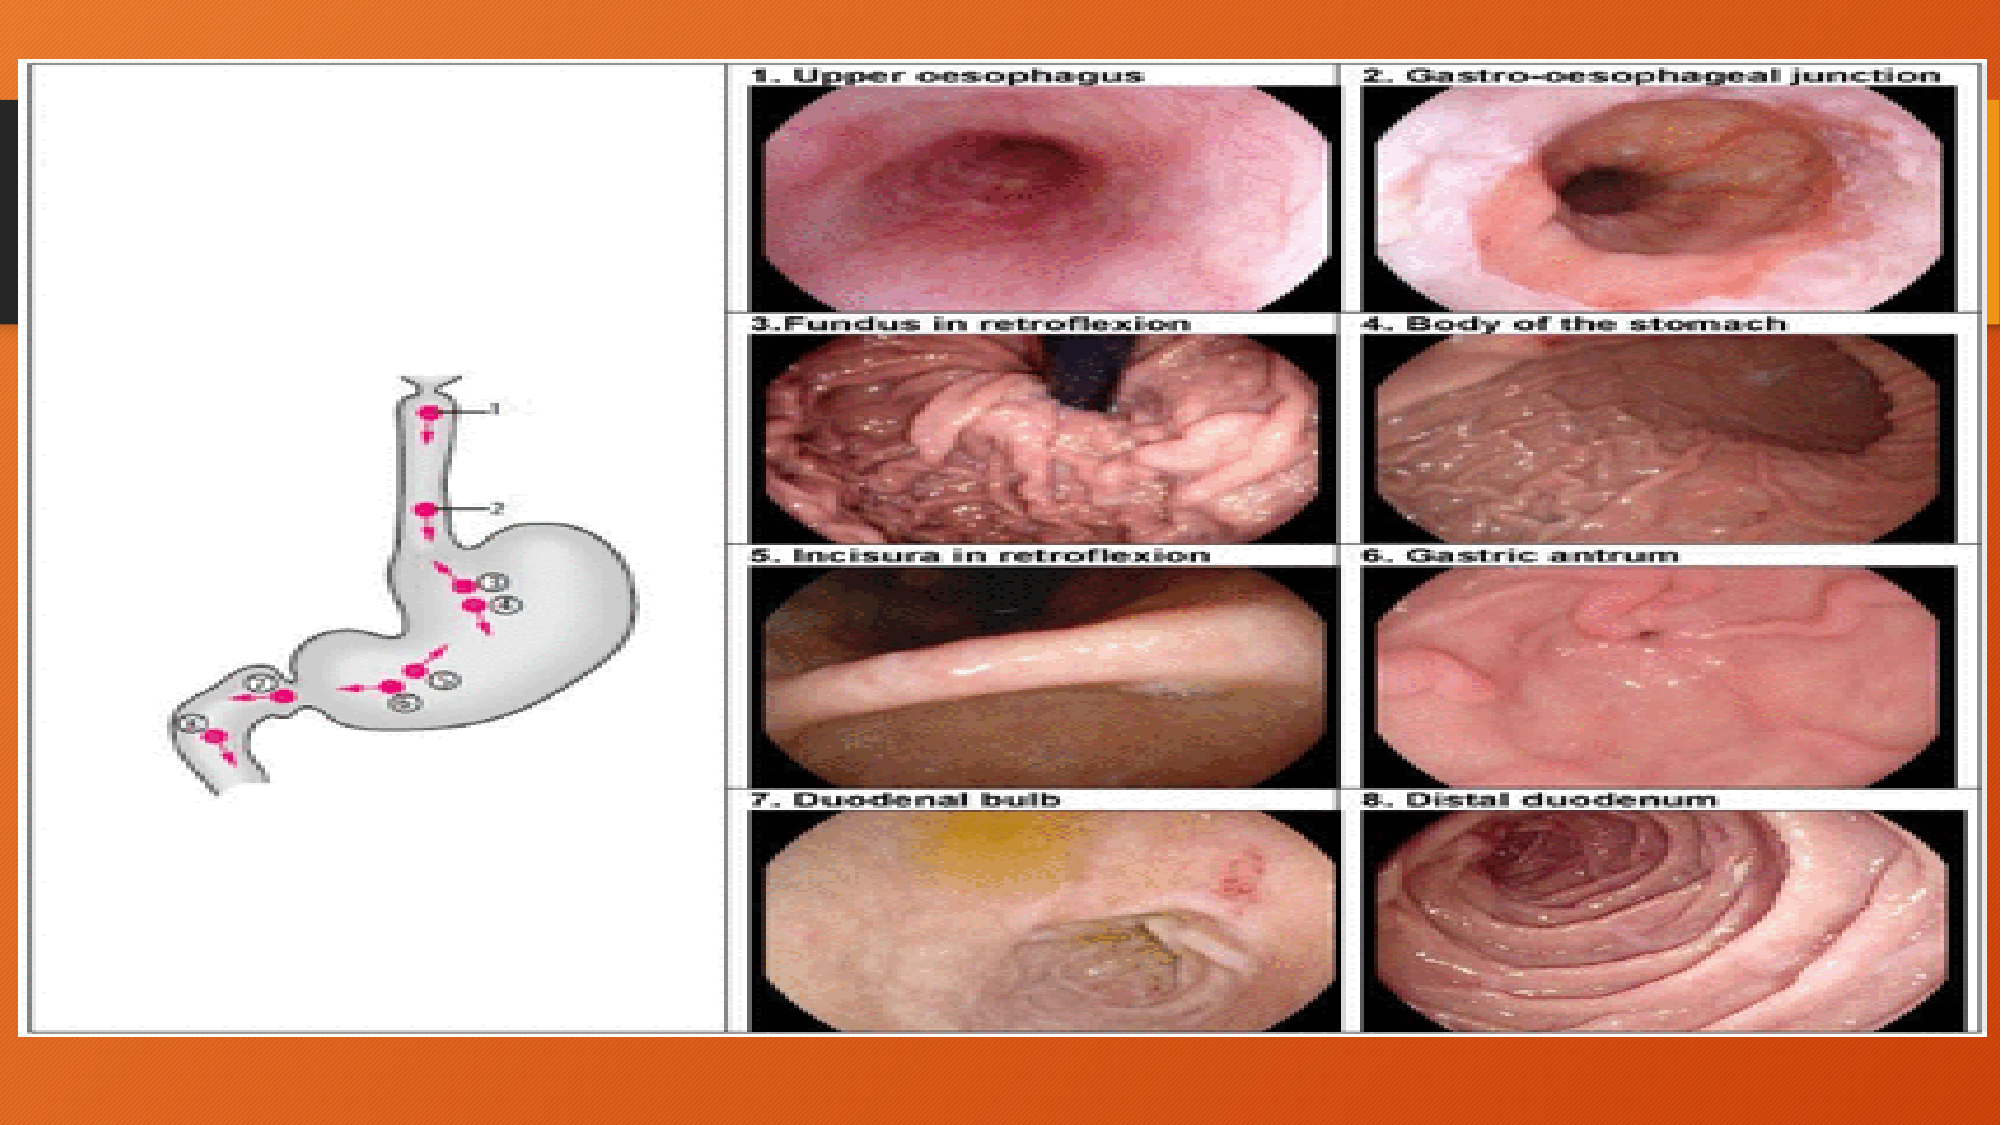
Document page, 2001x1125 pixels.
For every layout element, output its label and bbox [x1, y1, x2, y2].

picture [0, 59, 2000, 1037]
